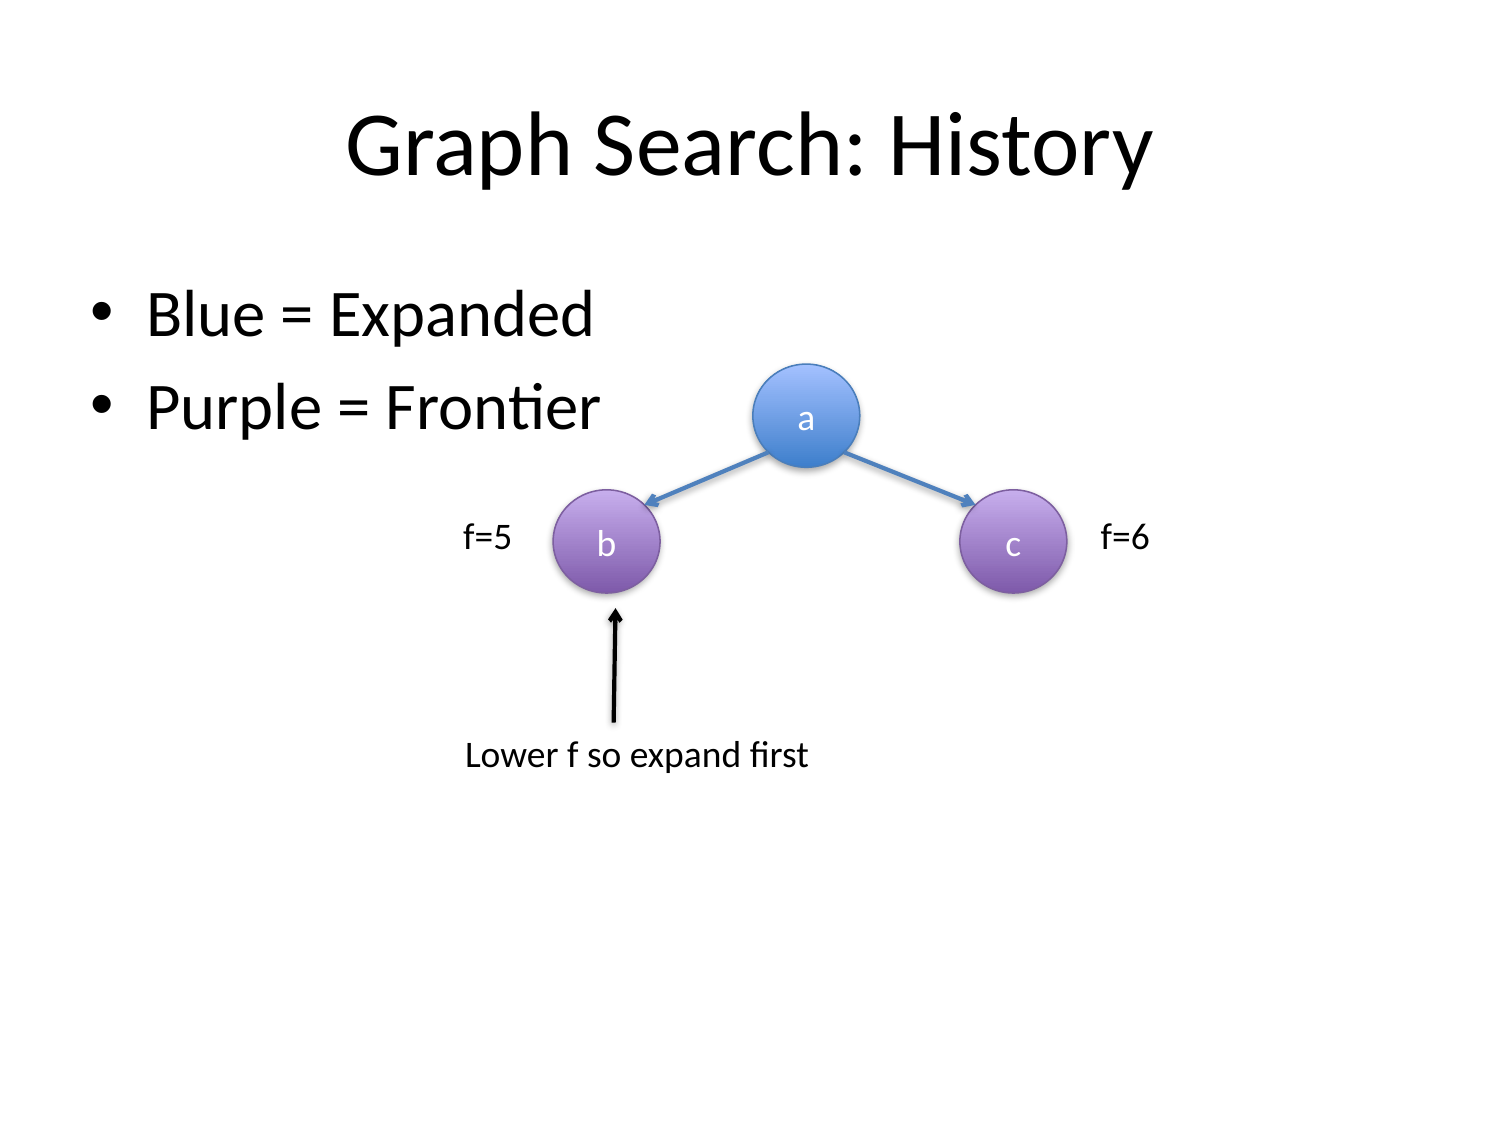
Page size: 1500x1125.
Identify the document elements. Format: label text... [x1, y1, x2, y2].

title Graph Search: History [75, 45, 1425, 233]
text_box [644, 451, 769, 506]
text_box b [552, 489, 661, 594]
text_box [843, 451, 976, 506]
text_box f=5 [448, 504, 528, 565]
text_box c [959, 489, 1068, 594]
text_box Lower f so expand first [450, 722, 825, 783]
list Blue = Expanded Purple = Frontier [75, 262, 1425, 1005]
text_box a [752, 363, 861, 469]
text_box f=6 [1085, 504, 1165, 565]
